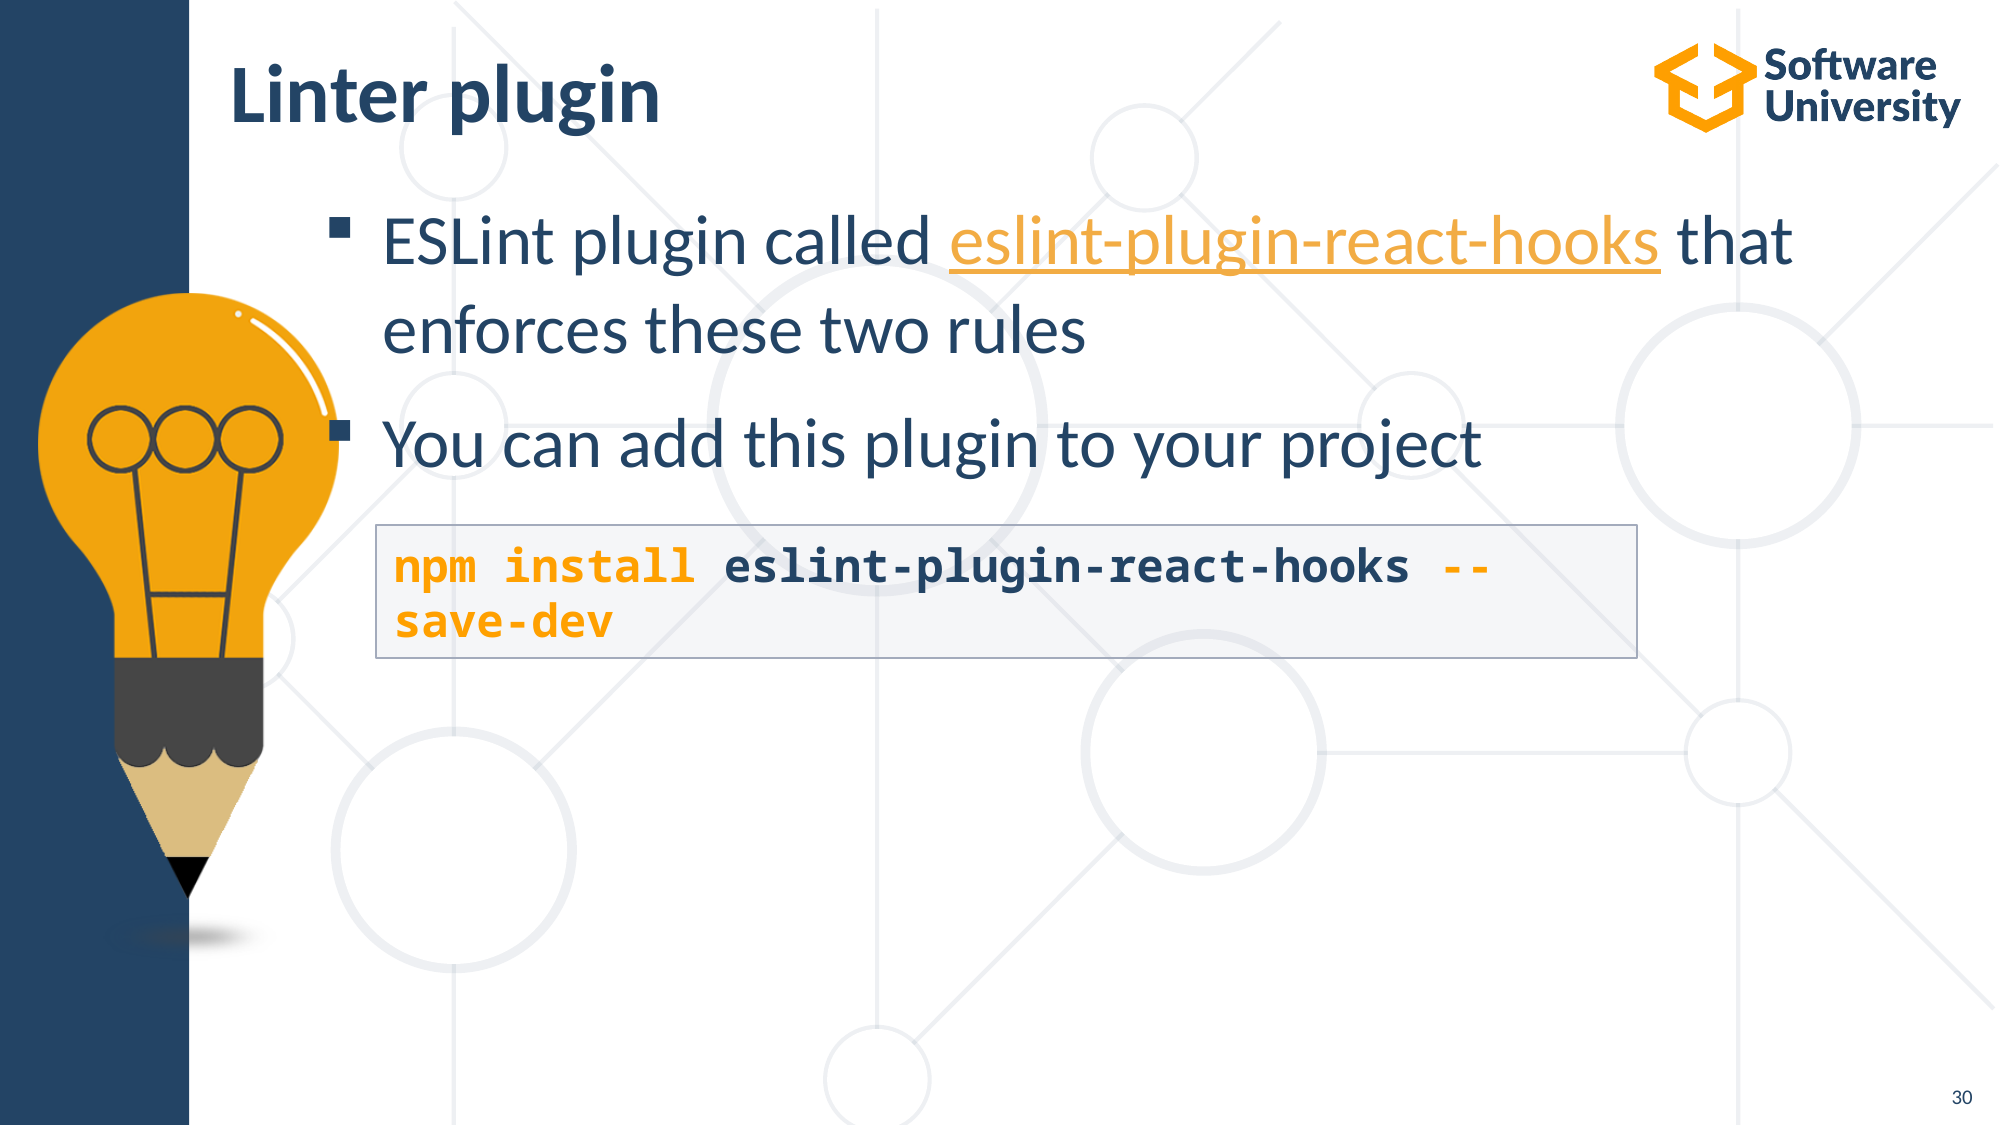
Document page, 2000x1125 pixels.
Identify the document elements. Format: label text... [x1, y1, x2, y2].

picture [1641, 31, 1972, 145]
picture [38, 293, 306, 961]
list ESLint plugin called eslint-plugin-react-hooks that enforces these two rules You can add this plugin to your project [306, 183, 1968, 1094]
title Linter plugin [212, 16, 1628, 162]
slide_number 30 [1927, 1067, 1988, 1117]
text_box npm install eslint-plugin-react-hooks --save-dev [376, 524, 1638, 659]
